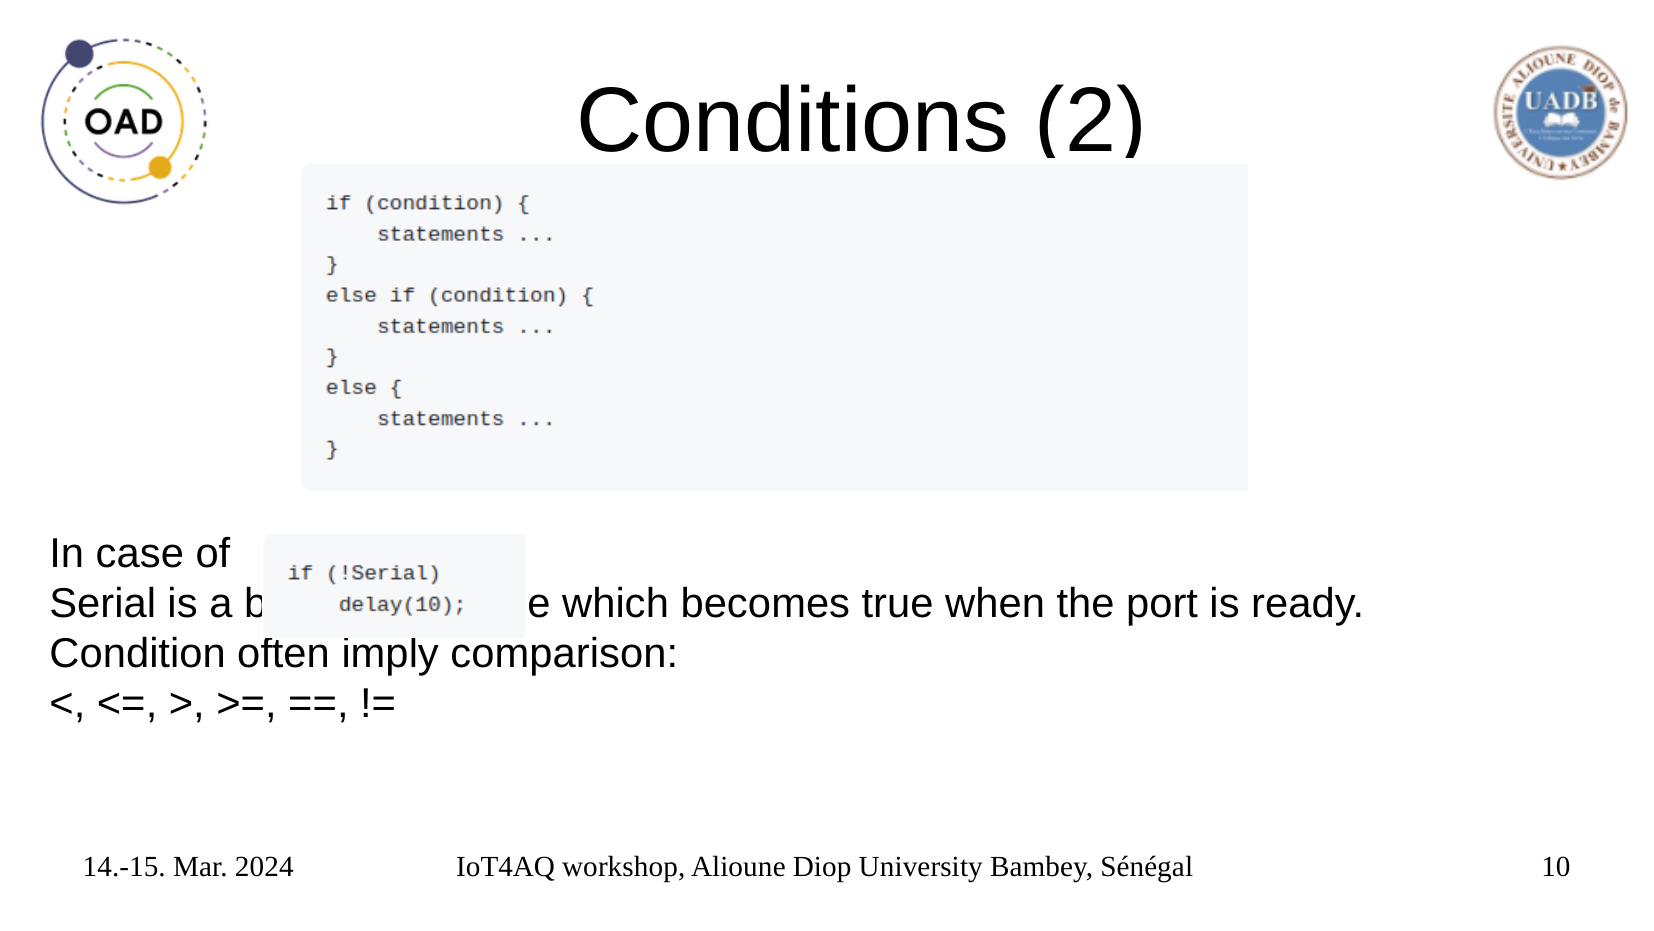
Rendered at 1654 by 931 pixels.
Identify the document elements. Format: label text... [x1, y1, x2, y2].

list In case of Serial is a boolean variable which becomes true when the port is ready. Condition often imply comparison: <, <=, >, >=, ==, != [49, 225, 1538, 825]
footer IoT4AQ workshop, Alioune Diop University Bambey, Sénégal [375, 847, 1275, 912]
title Conditions (2) [278, 37, 1446, 193]
picture [262, 534, 526, 638]
picture [1482, 37, 1641, 188]
picture [269, 158, 1248, 514]
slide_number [82, 847, 375, 912]
picture [0, 24, 242, 225]
slide_number 10 [1275, 847, 1571, 912]
